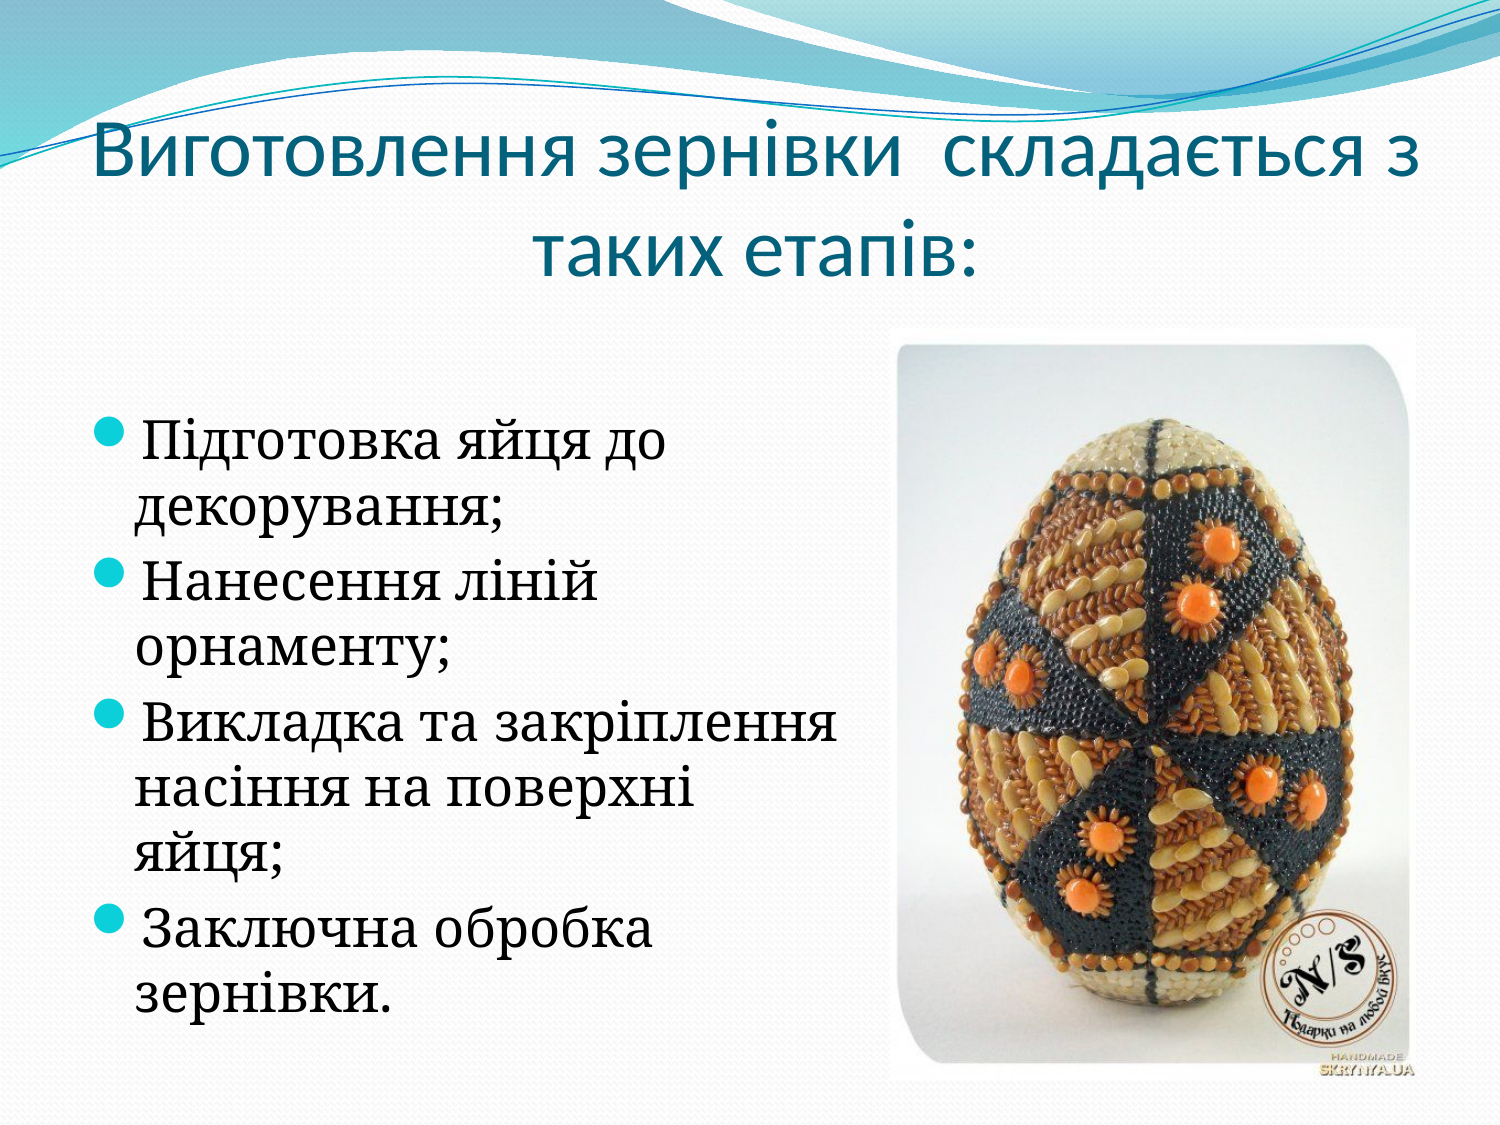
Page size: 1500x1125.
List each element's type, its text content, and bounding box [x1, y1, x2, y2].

picture [890, 327, 1416, 1080]
list Підготовка яйця до декорування; Нанесення ліній орнаменту; Викладка та закріплення насіння на поверхні яйця; Заключна обробка зернівки. [75, 398, 856, 1038]
title Виготовлення зернівки складається з таких етапів: [82, 105, 1432, 293]
